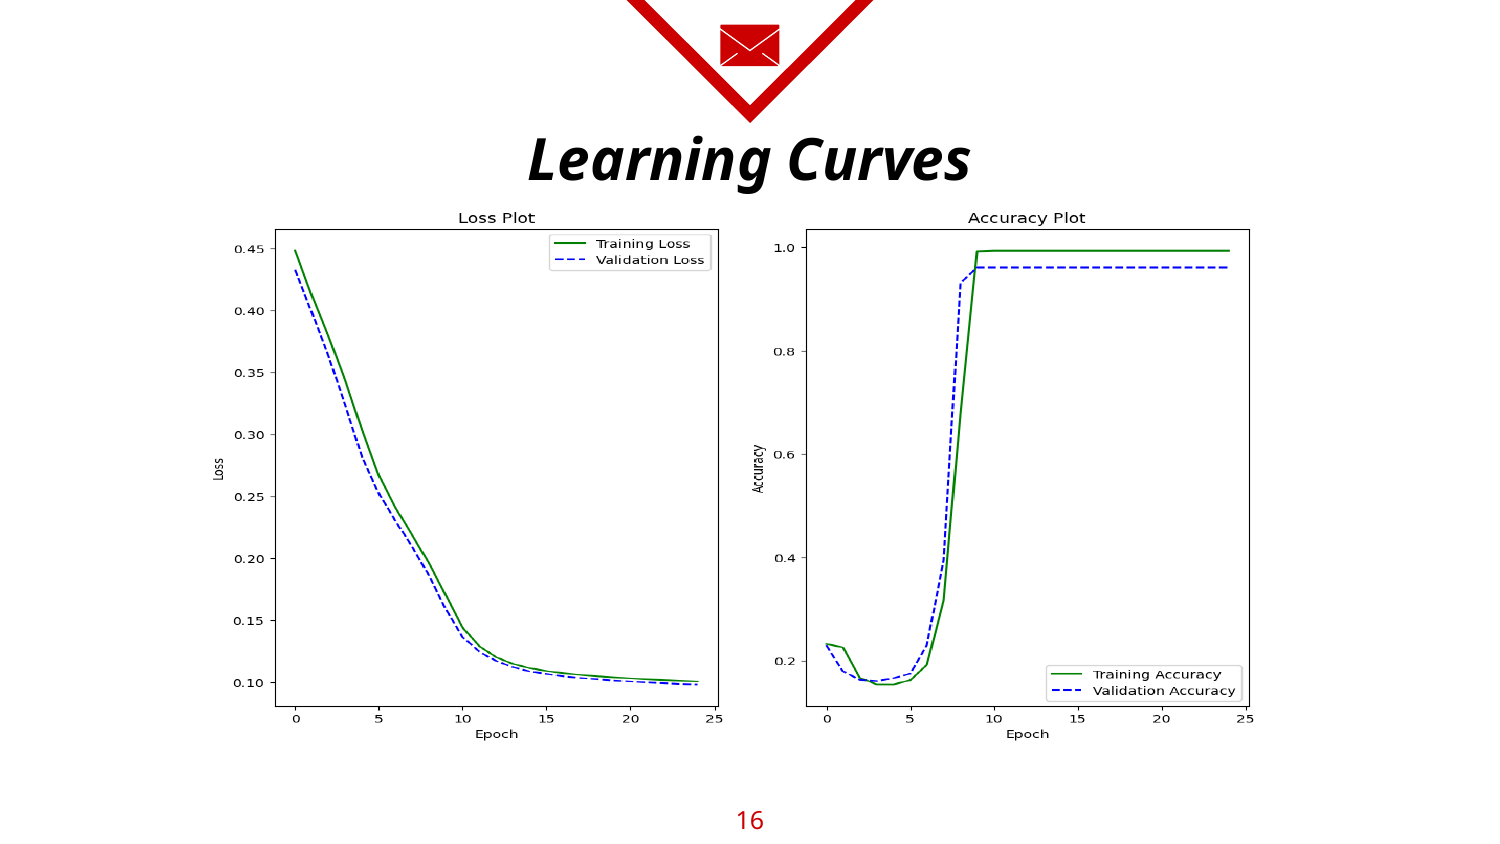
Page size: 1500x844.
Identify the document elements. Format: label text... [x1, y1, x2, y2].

slide_number 16 [0, 789, 1500, 844]
title Learning Curves [169, 106, 1331, 196]
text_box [720, 24, 780, 67]
picture [202, 204, 1265, 747]
